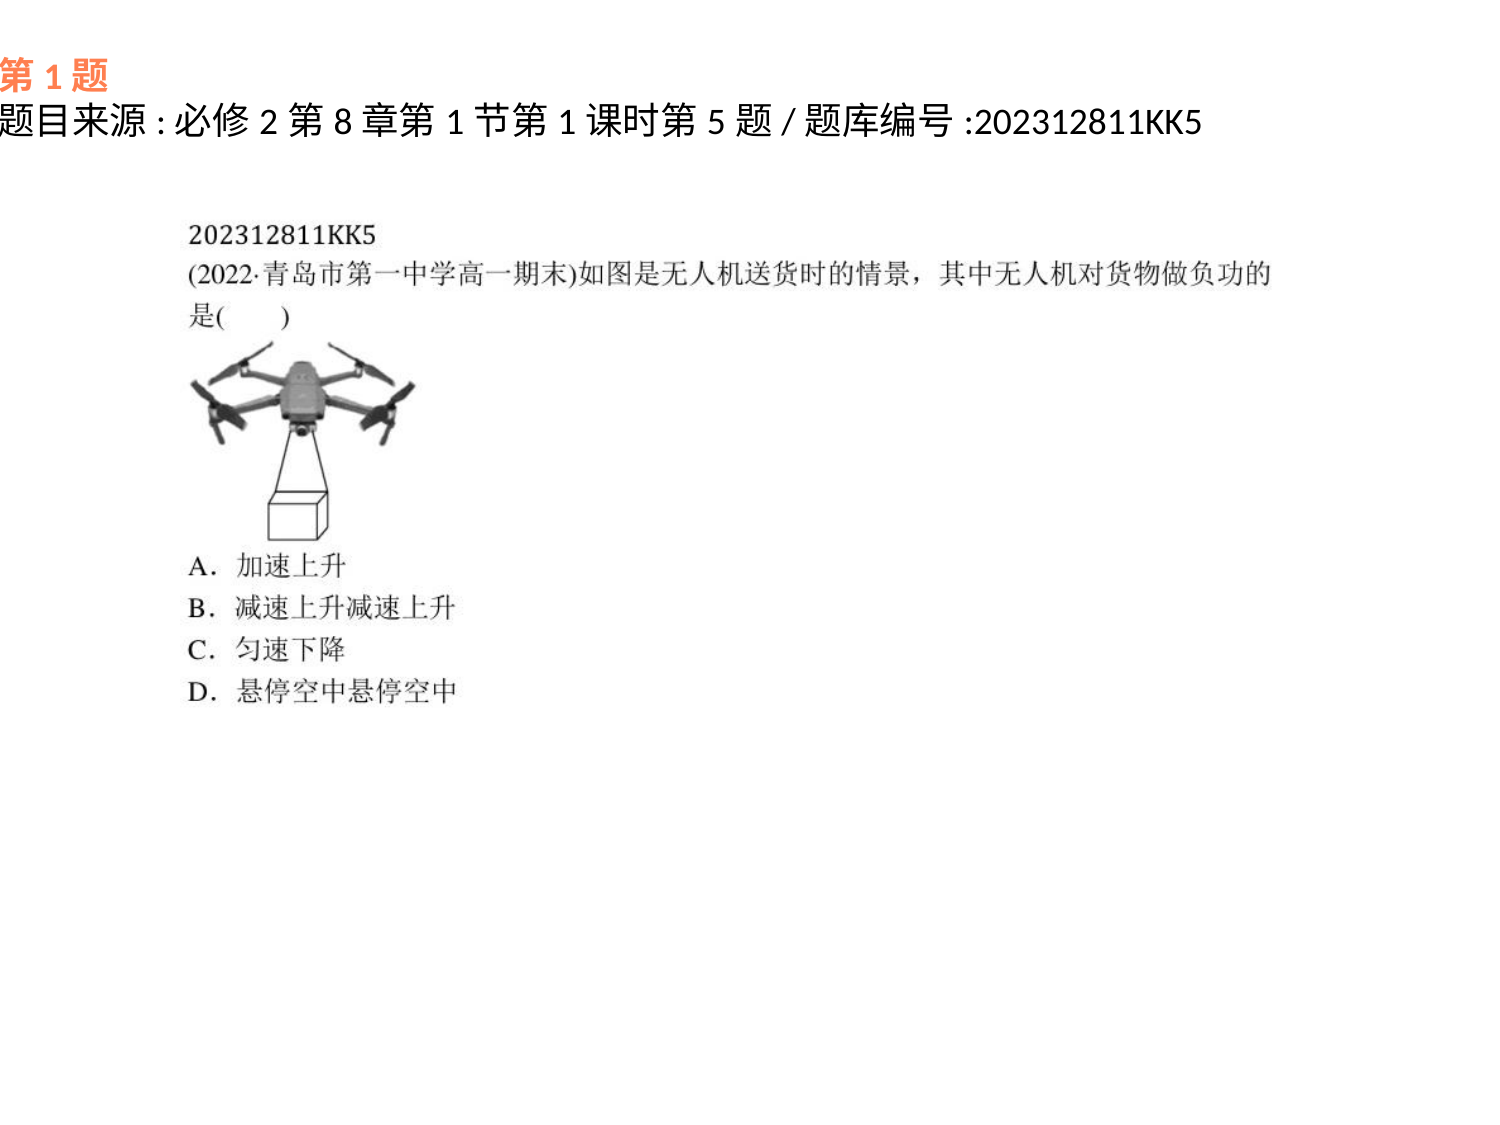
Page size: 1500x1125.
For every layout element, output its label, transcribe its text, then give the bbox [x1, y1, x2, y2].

picture [149, 149, 1351, 1051]
text_box 第1题 题目来源:必修2第8章第1节第1课时第5题/题库编号:202312811KK5 [0, 0, 1218, 150]
